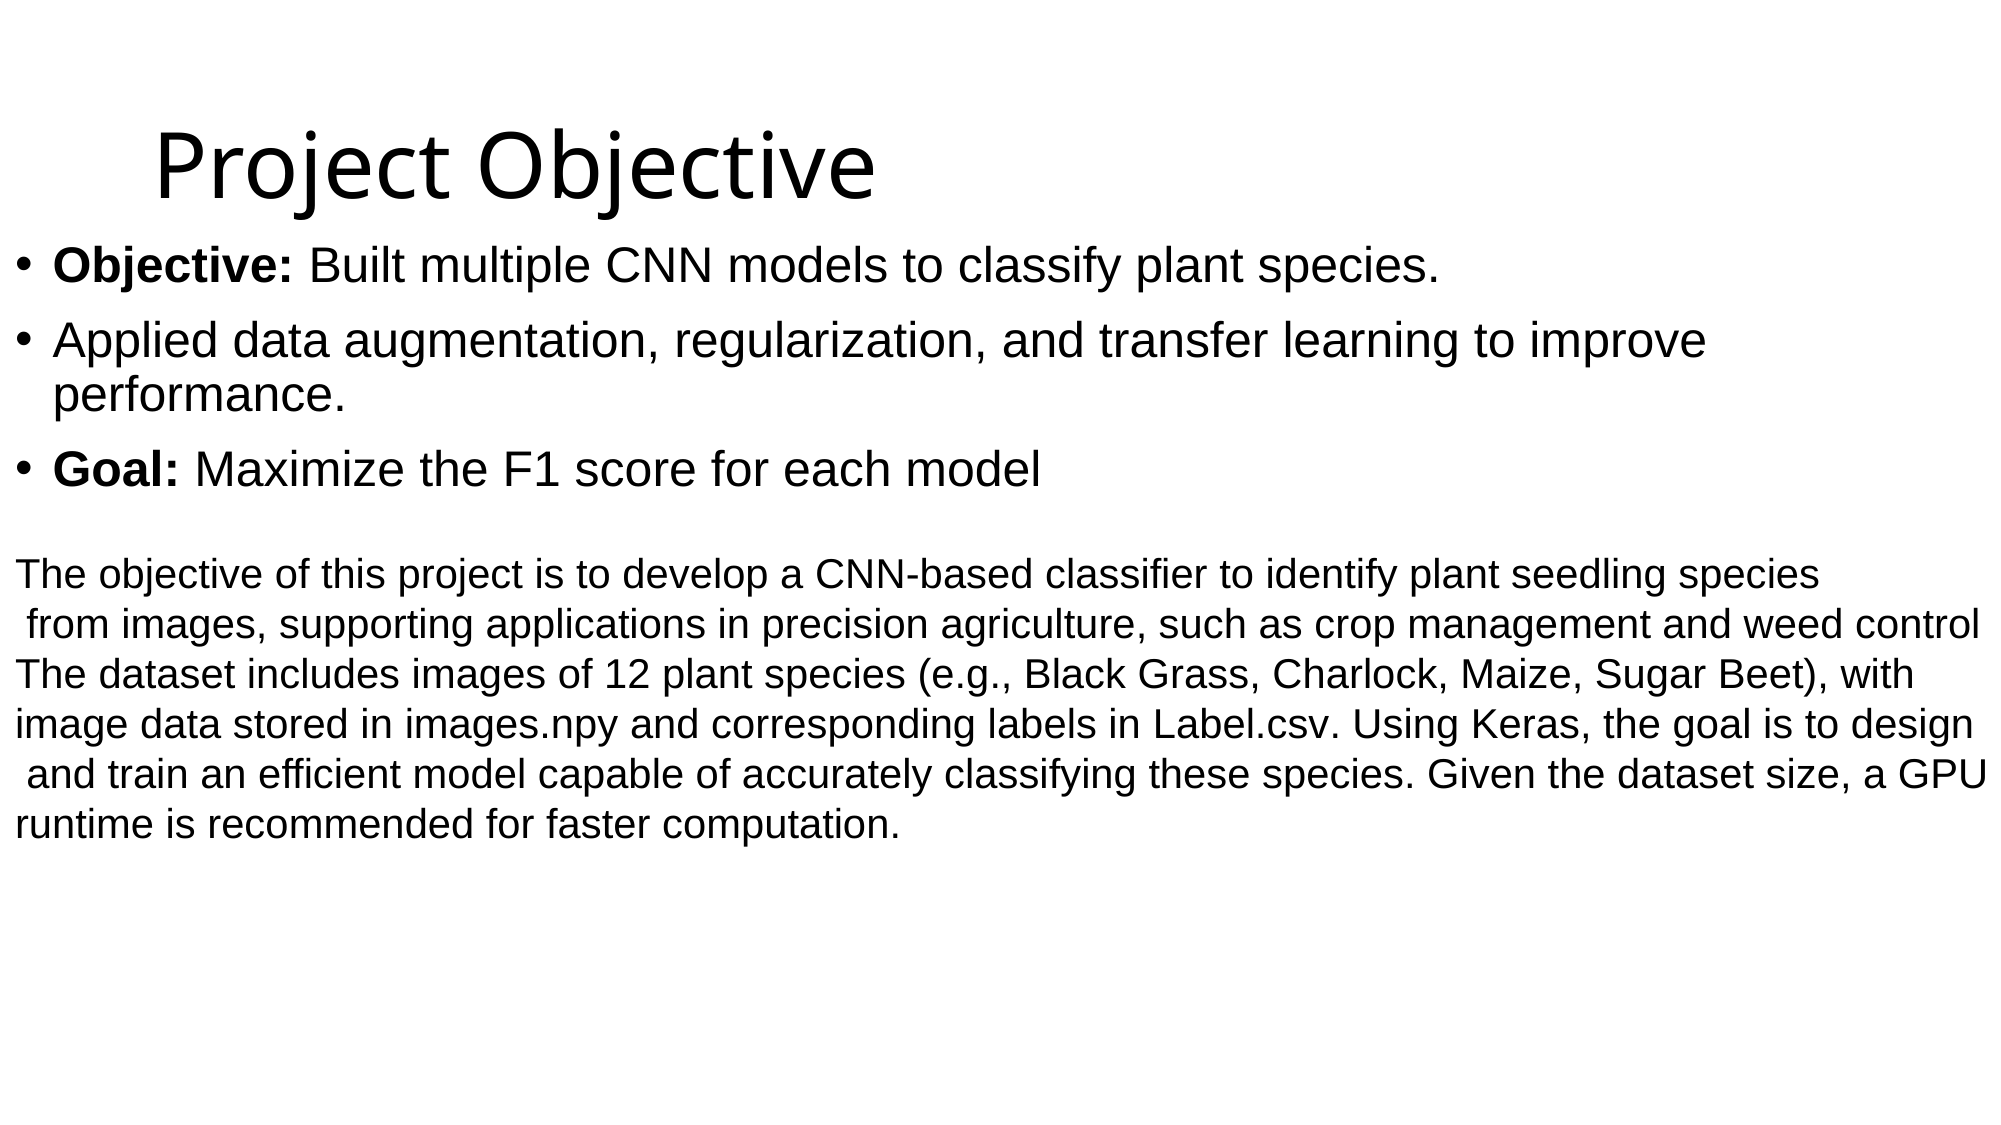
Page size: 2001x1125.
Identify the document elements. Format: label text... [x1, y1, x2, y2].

list Objective: Built multiple CNN models to classify plant species. Applied data augmentation, regularization, and transfer learning to improve performance. Goal: Maximize the F1 score for each model The objective of this project is to develop a CNN-based classifier to identify plant seedling species from images, supporting applications in precision agriculture, such as crop management and weed control The dataset includes images of 12 plant species (e.g., Black Grass, Charlock, Maize, Sugar Beet), with image data stored in images.npy and corresponding labels in Label.csv. Using Keras, the goal is to design and train an efficient model capable of accurately classifying these species. Given the dataset size, a GPU runtime is recommended for faster computation. [0, 216, 2000, 870]
title Project Objective [137, 59, 1863, 216]
